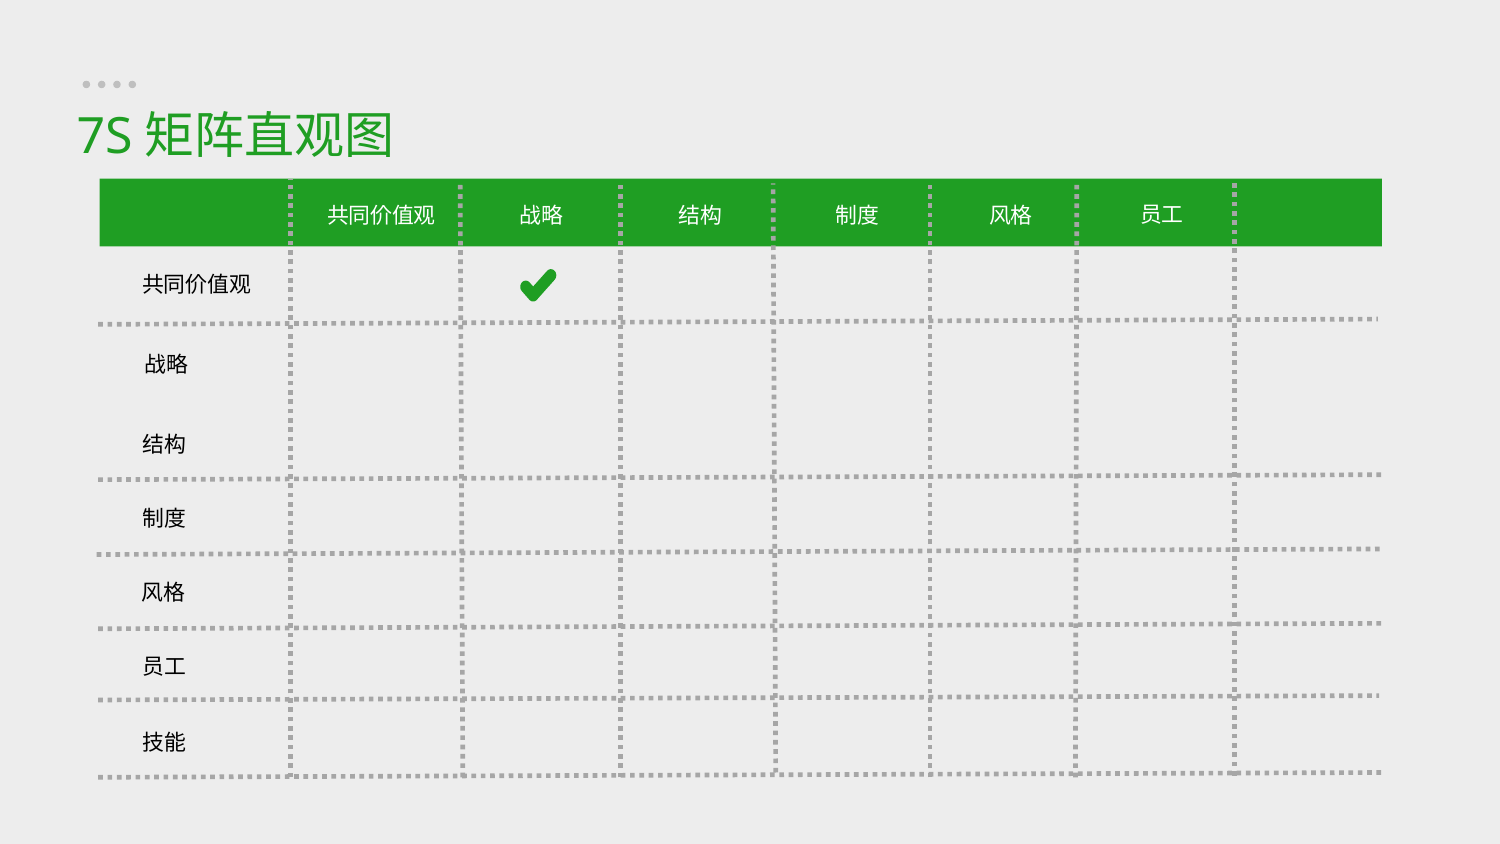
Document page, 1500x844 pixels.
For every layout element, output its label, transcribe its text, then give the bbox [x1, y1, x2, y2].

text_box 7S矩阵直观图 [61, 96, 410, 172]
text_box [96, 178, 1385, 778]
